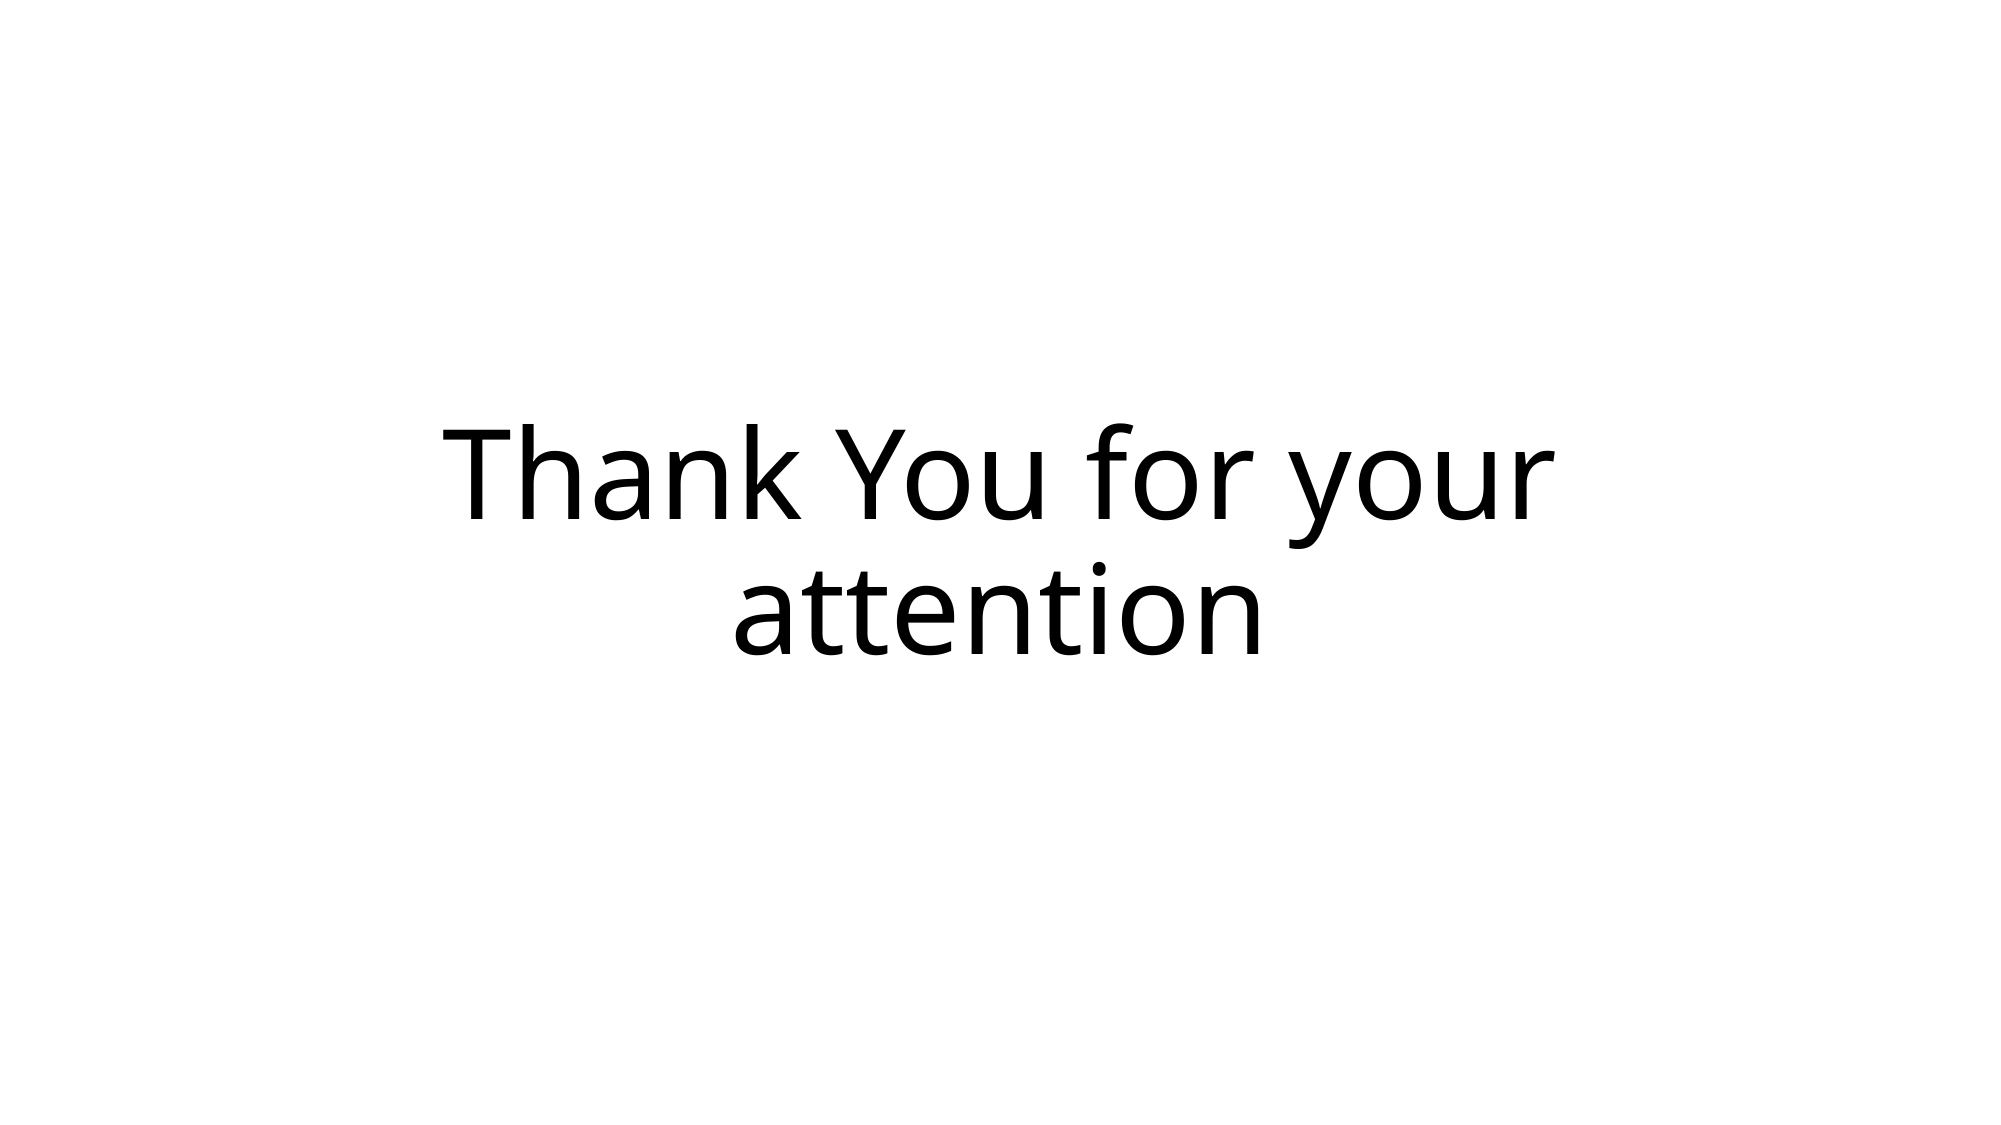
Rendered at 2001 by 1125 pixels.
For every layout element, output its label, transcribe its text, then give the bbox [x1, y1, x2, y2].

title Thank You for your attention [249, 297, 1750, 689]
